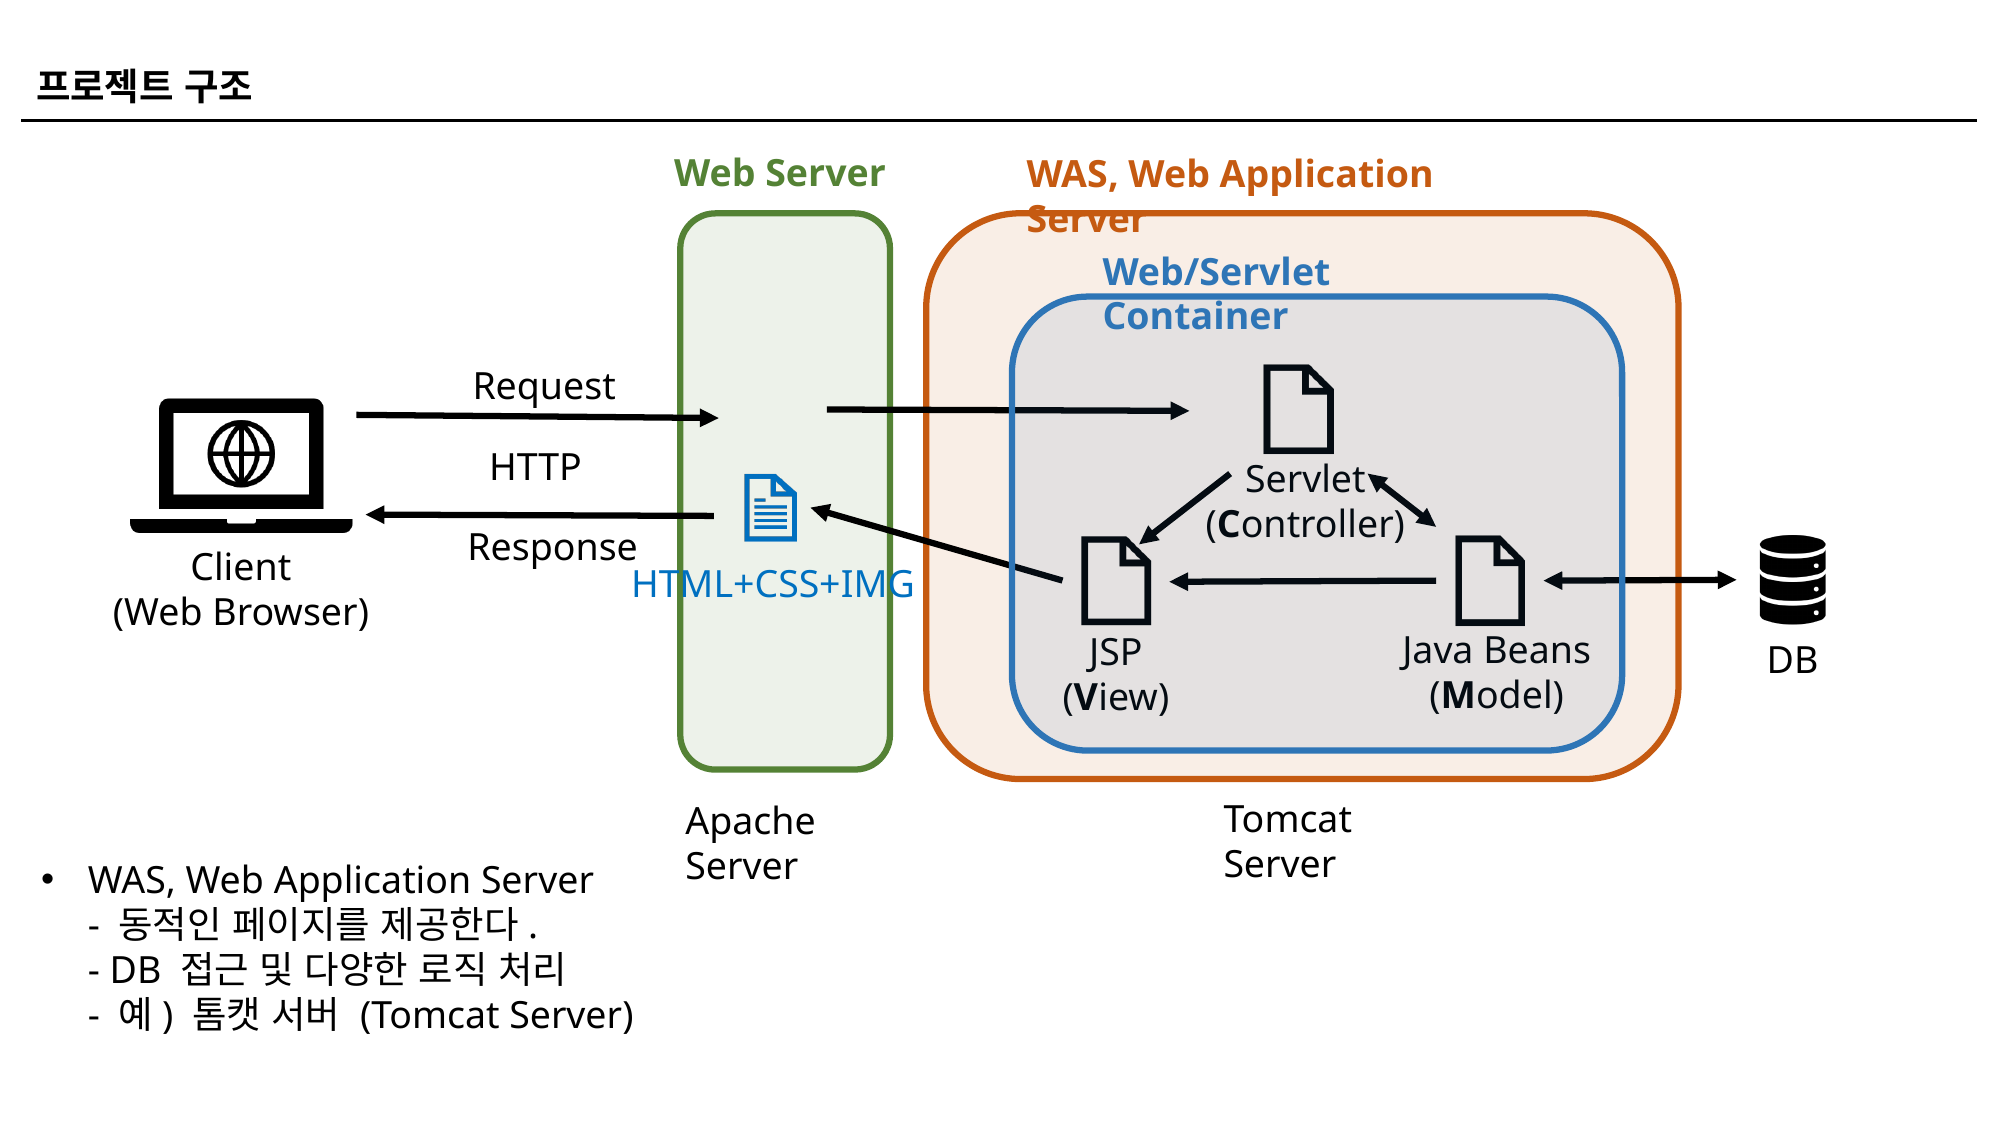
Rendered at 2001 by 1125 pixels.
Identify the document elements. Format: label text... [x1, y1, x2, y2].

text_box [925, 581, 1679, 781]
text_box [381, 355, 719, 419]
text_box WAS, Web Application Server - 동적인 페이지를 제공한다. - DB 접근 및 다양한 로직 처리 - 예) 톰캣 서버 (Tomcat Server) [26, 848, 649, 1044]
text_box [925, 212, 1087, 407]
text_box Web Server [659, 141, 901, 202]
text_box Response [452, 516, 616, 576]
text_box HTTP [474, 435, 597, 496]
text_box [679, 212, 892, 467]
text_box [100, 349, 381, 642]
text_box [925, 413, 1010, 507]
text_box [1010, 411, 1062, 507]
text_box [810, 507, 1063, 581]
text_box Apache Server [670, 789, 936, 895]
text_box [1062, 355, 1957, 700]
text_box [679, 614, 892, 771]
text_box Tomcat Server [1208, 787, 1457, 893]
text_box Web/Servlet Container [1087, 240, 1537, 345]
text_box WAS, Web Application Server [1011, 142, 1578, 247]
text_box [1010, 581, 1619, 752]
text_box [616, 467, 936, 614]
text_box [1537, 212, 1680, 355]
text_box [1010, 295, 1622, 409]
text_box 프로젝트 구조 [21, 55, 1978, 116]
